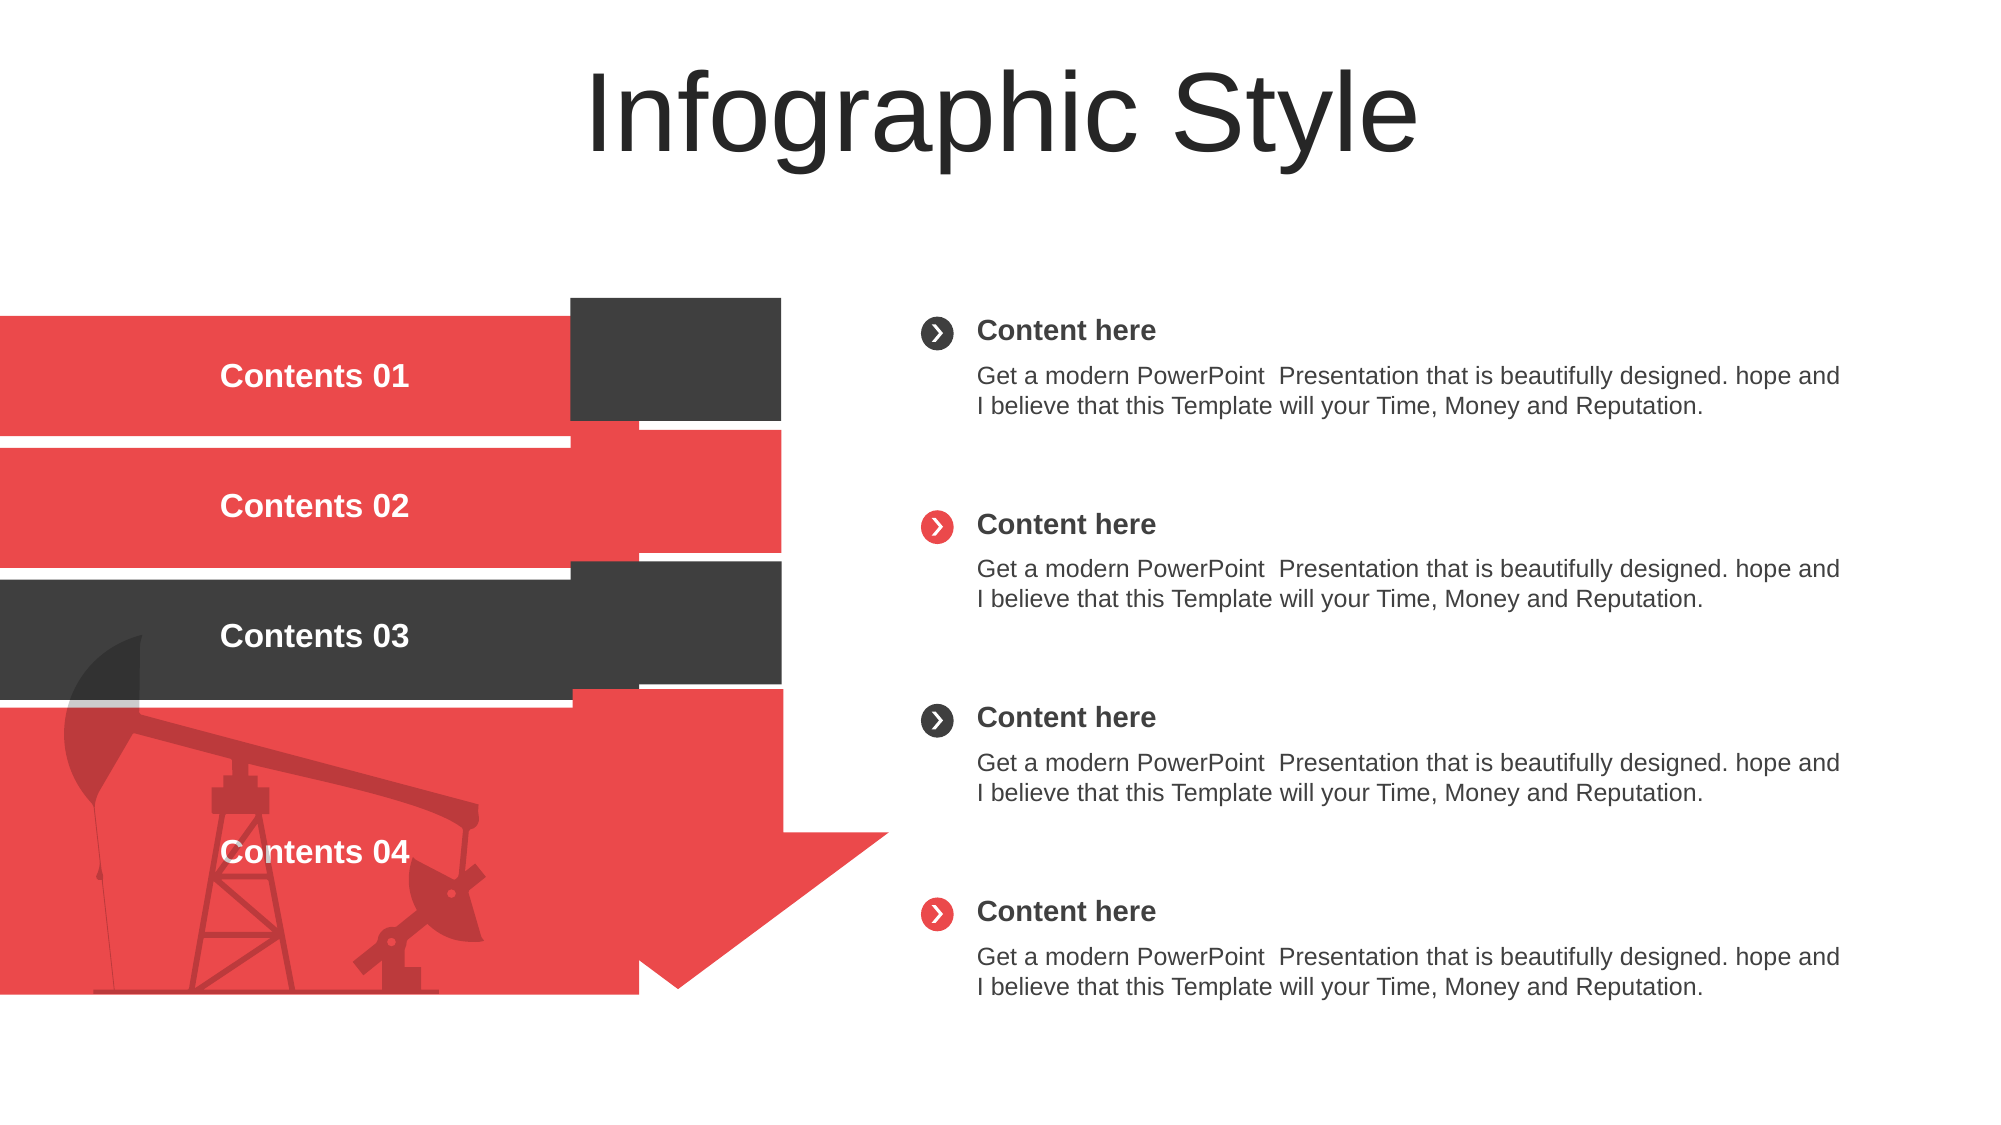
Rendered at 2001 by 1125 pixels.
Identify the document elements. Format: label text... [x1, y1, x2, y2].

list Infographic Style [53, 55, 1952, 175]
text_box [920, 703, 954, 738]
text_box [920, 510, 954, 545]
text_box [962, 690, 1865, 815]
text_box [0, 297, 889, 995]
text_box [920, 316, 954, 351]
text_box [962, 303, 1865, 428]
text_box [920, 897, 954, 932]
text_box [962, 497, 1865, 622]
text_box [962, 884, 1865, 1009]
